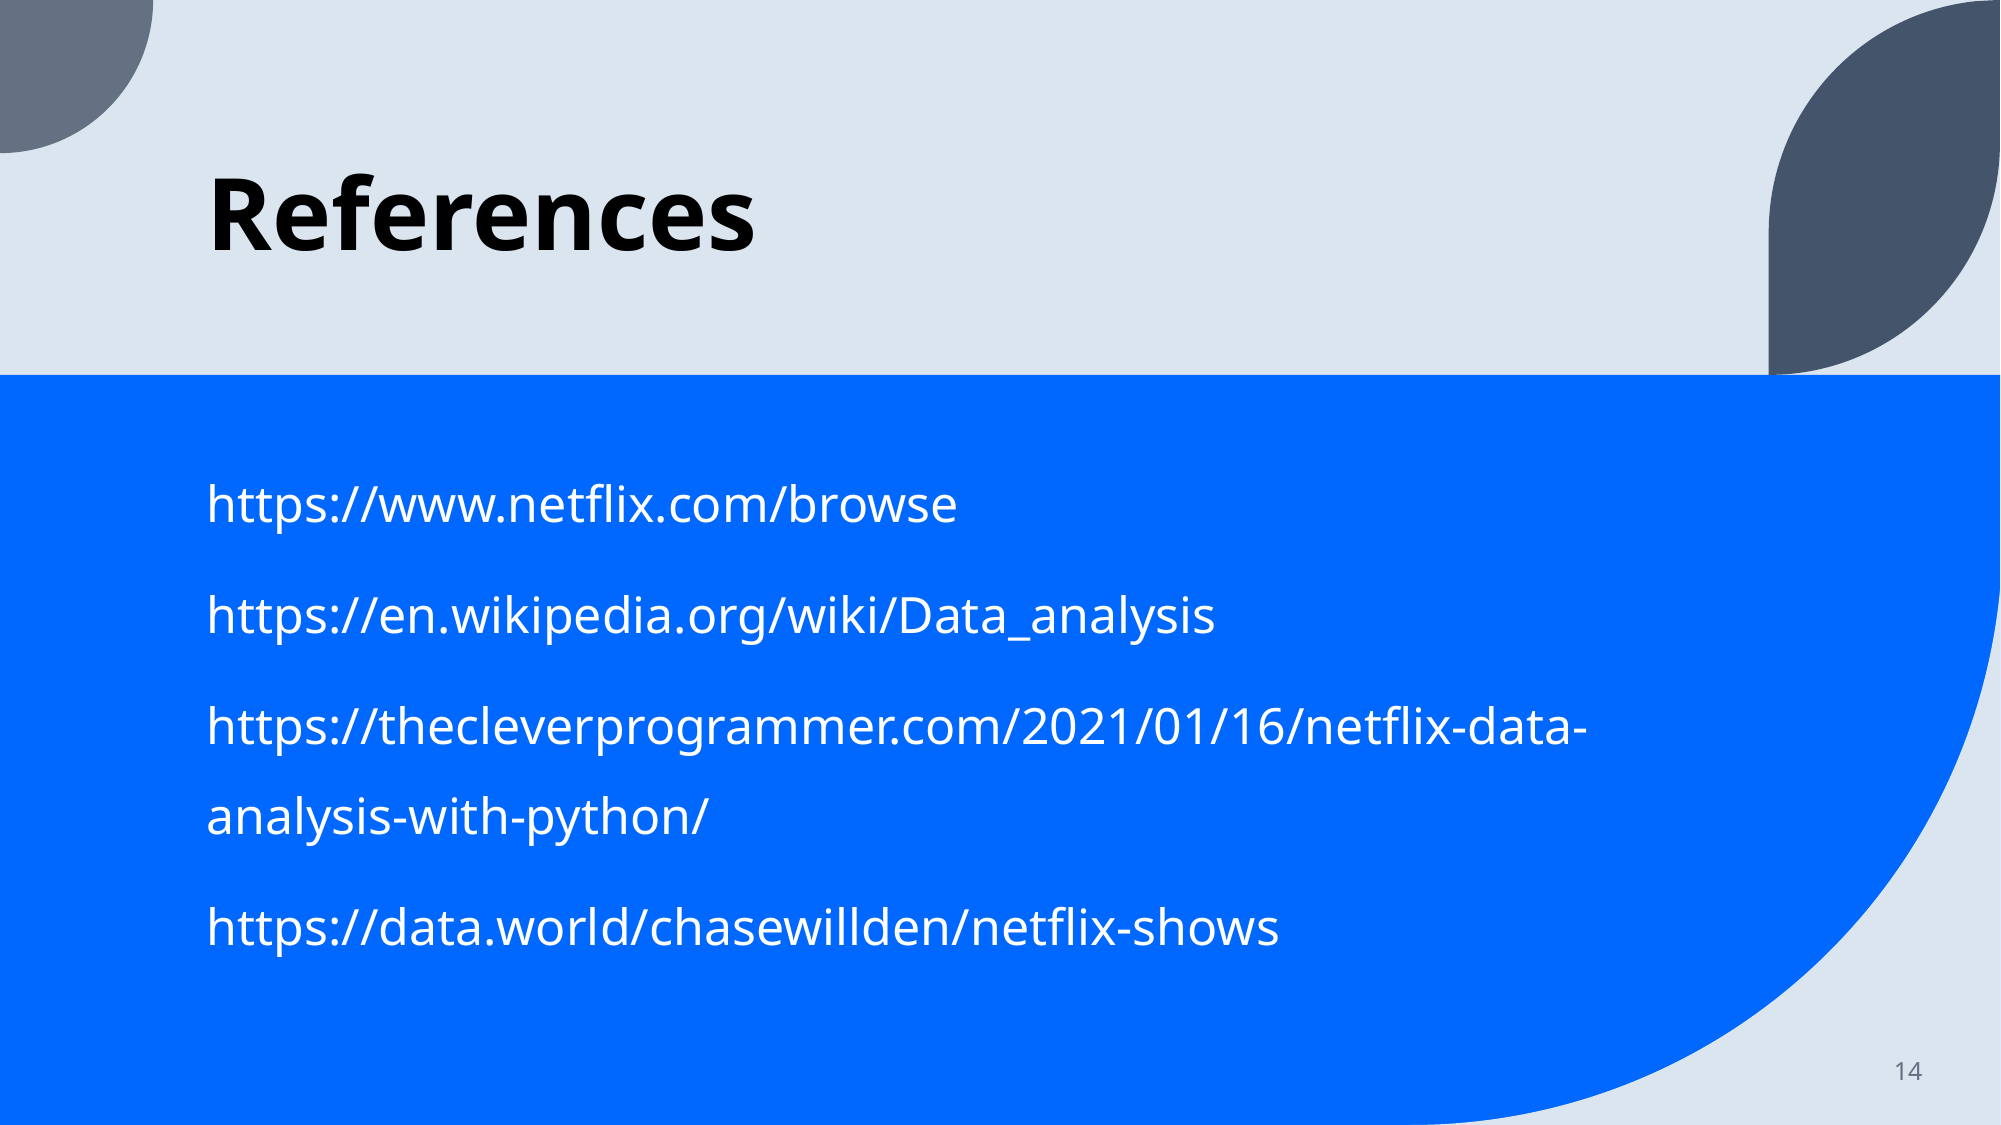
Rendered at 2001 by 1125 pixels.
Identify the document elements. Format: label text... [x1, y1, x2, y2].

title References [191, 62, 1796, 280]
list https://www.netflix.com/browse https://en.wikipedia.org/wiki/Data_analysis https://thecleverprogrammer.com/2021/01/16/netflix-data-analysis-with-python/ https://data.world/chasewillden/netflix-shows [191, 435, 1796, 999]
slide_number 14 [1674, 1042, 1938, 1103]
